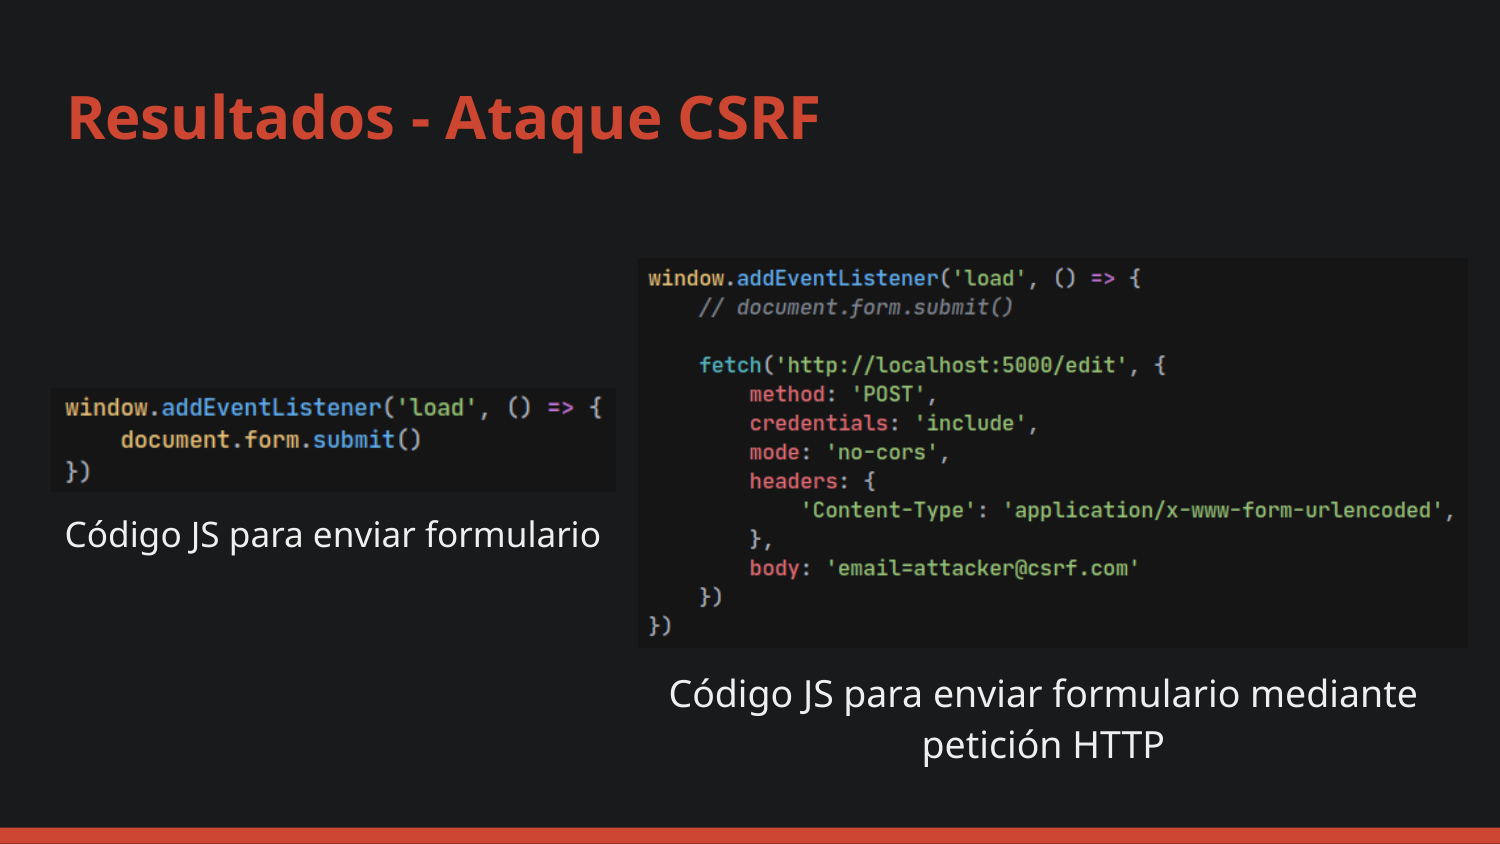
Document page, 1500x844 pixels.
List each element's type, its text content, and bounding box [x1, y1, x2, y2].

picture [50, 388, 616, 492]
list Código JS para enviar formulario [27, 491, 632, 570]
list Código JS para enviar formulario mediante petición HTTP [638, 656, 1449, 776]
picture [638, 258, 1468, 648]
title Resultados - Ataque CSRF [51, 64, 1449, 167]
